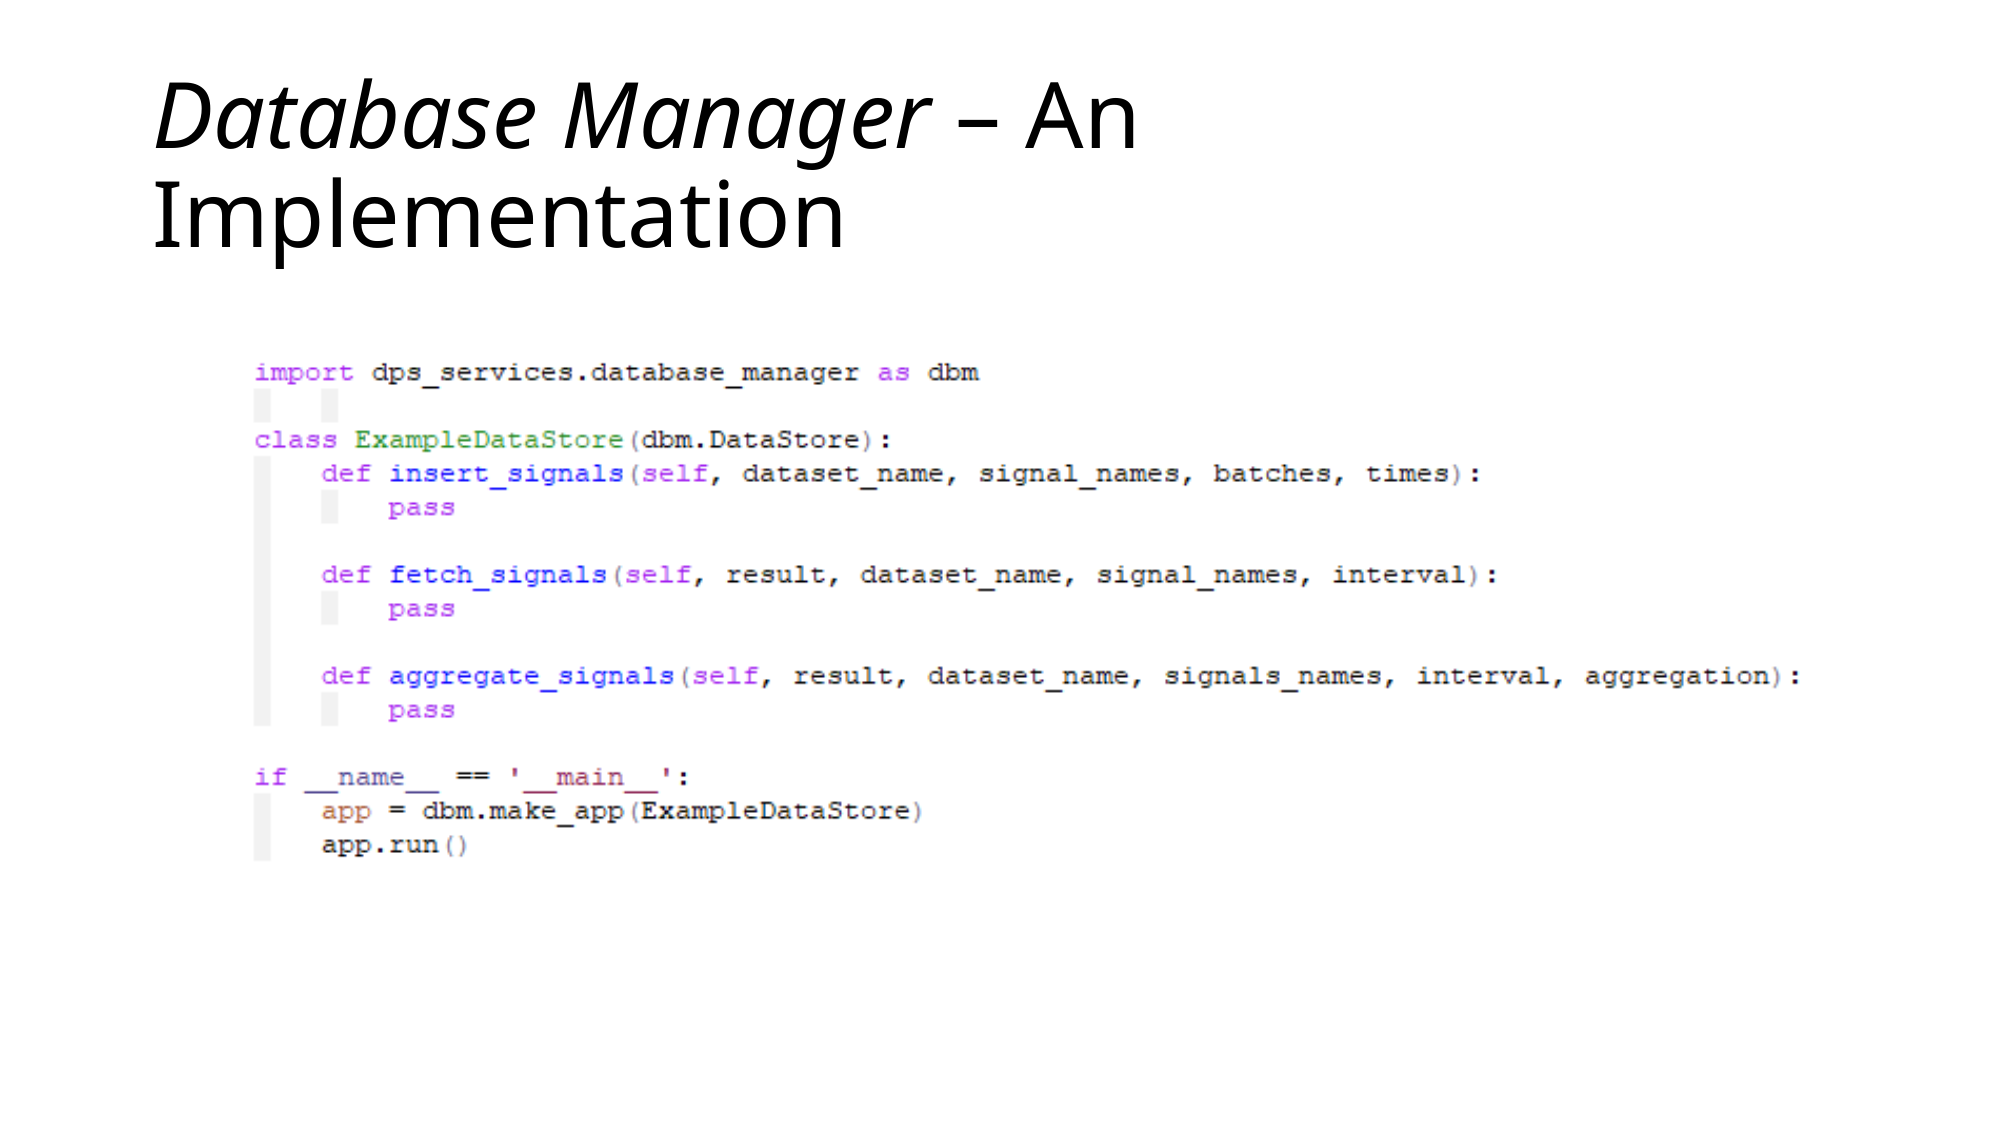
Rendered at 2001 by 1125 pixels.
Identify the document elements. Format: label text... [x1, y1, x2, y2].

title Database Manager – An Implementation [137, 59, 1863, 278]
picture [246, 347, 1943, 912]
